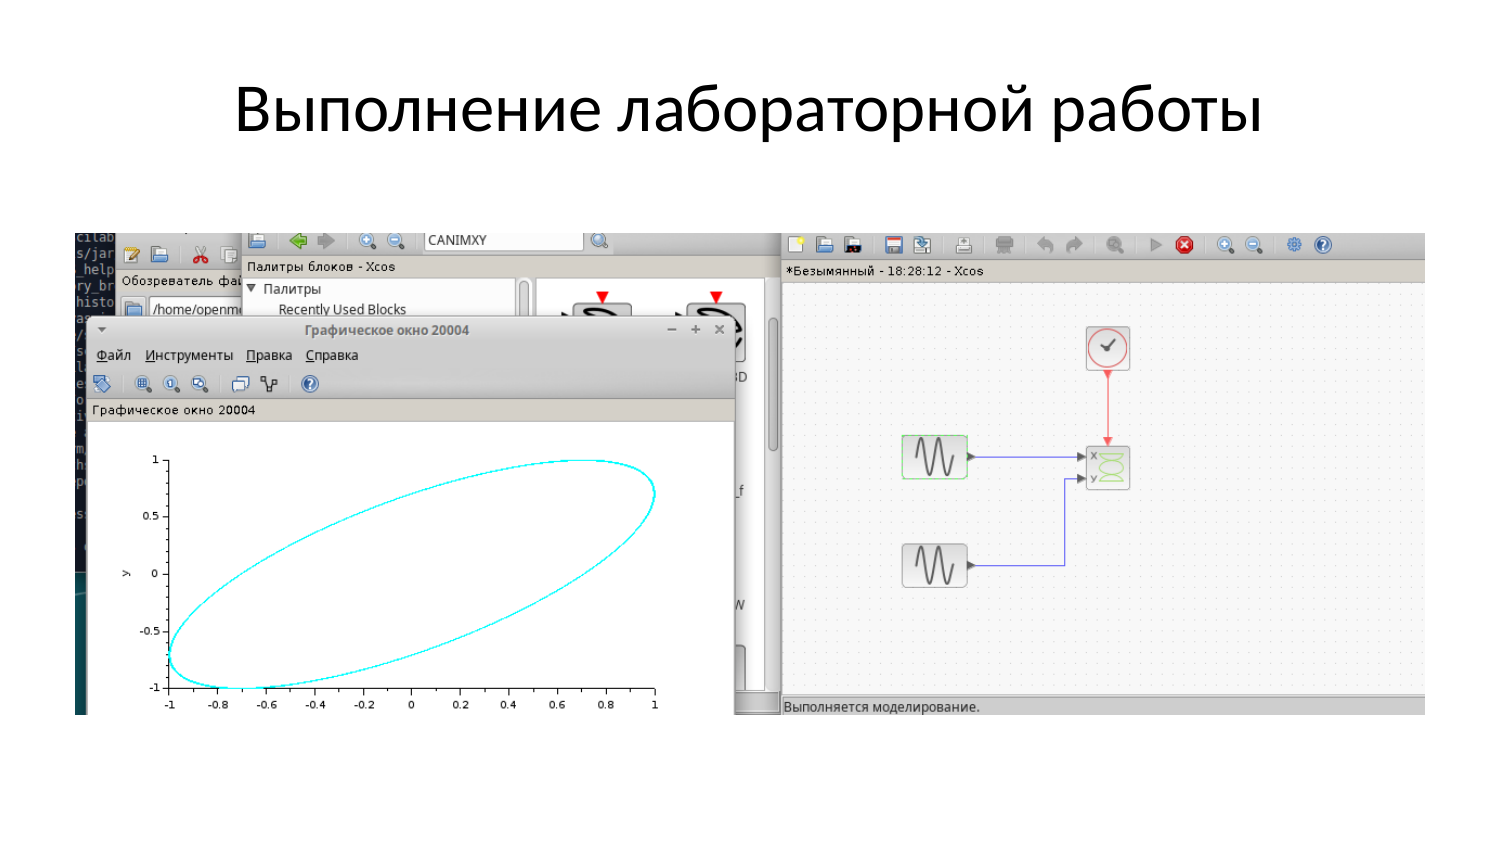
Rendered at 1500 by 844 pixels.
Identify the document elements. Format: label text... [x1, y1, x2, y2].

picture [74, 233, 1426, 715]
title Выполнение лабораторной работы [75, 33, 1425, 175]
